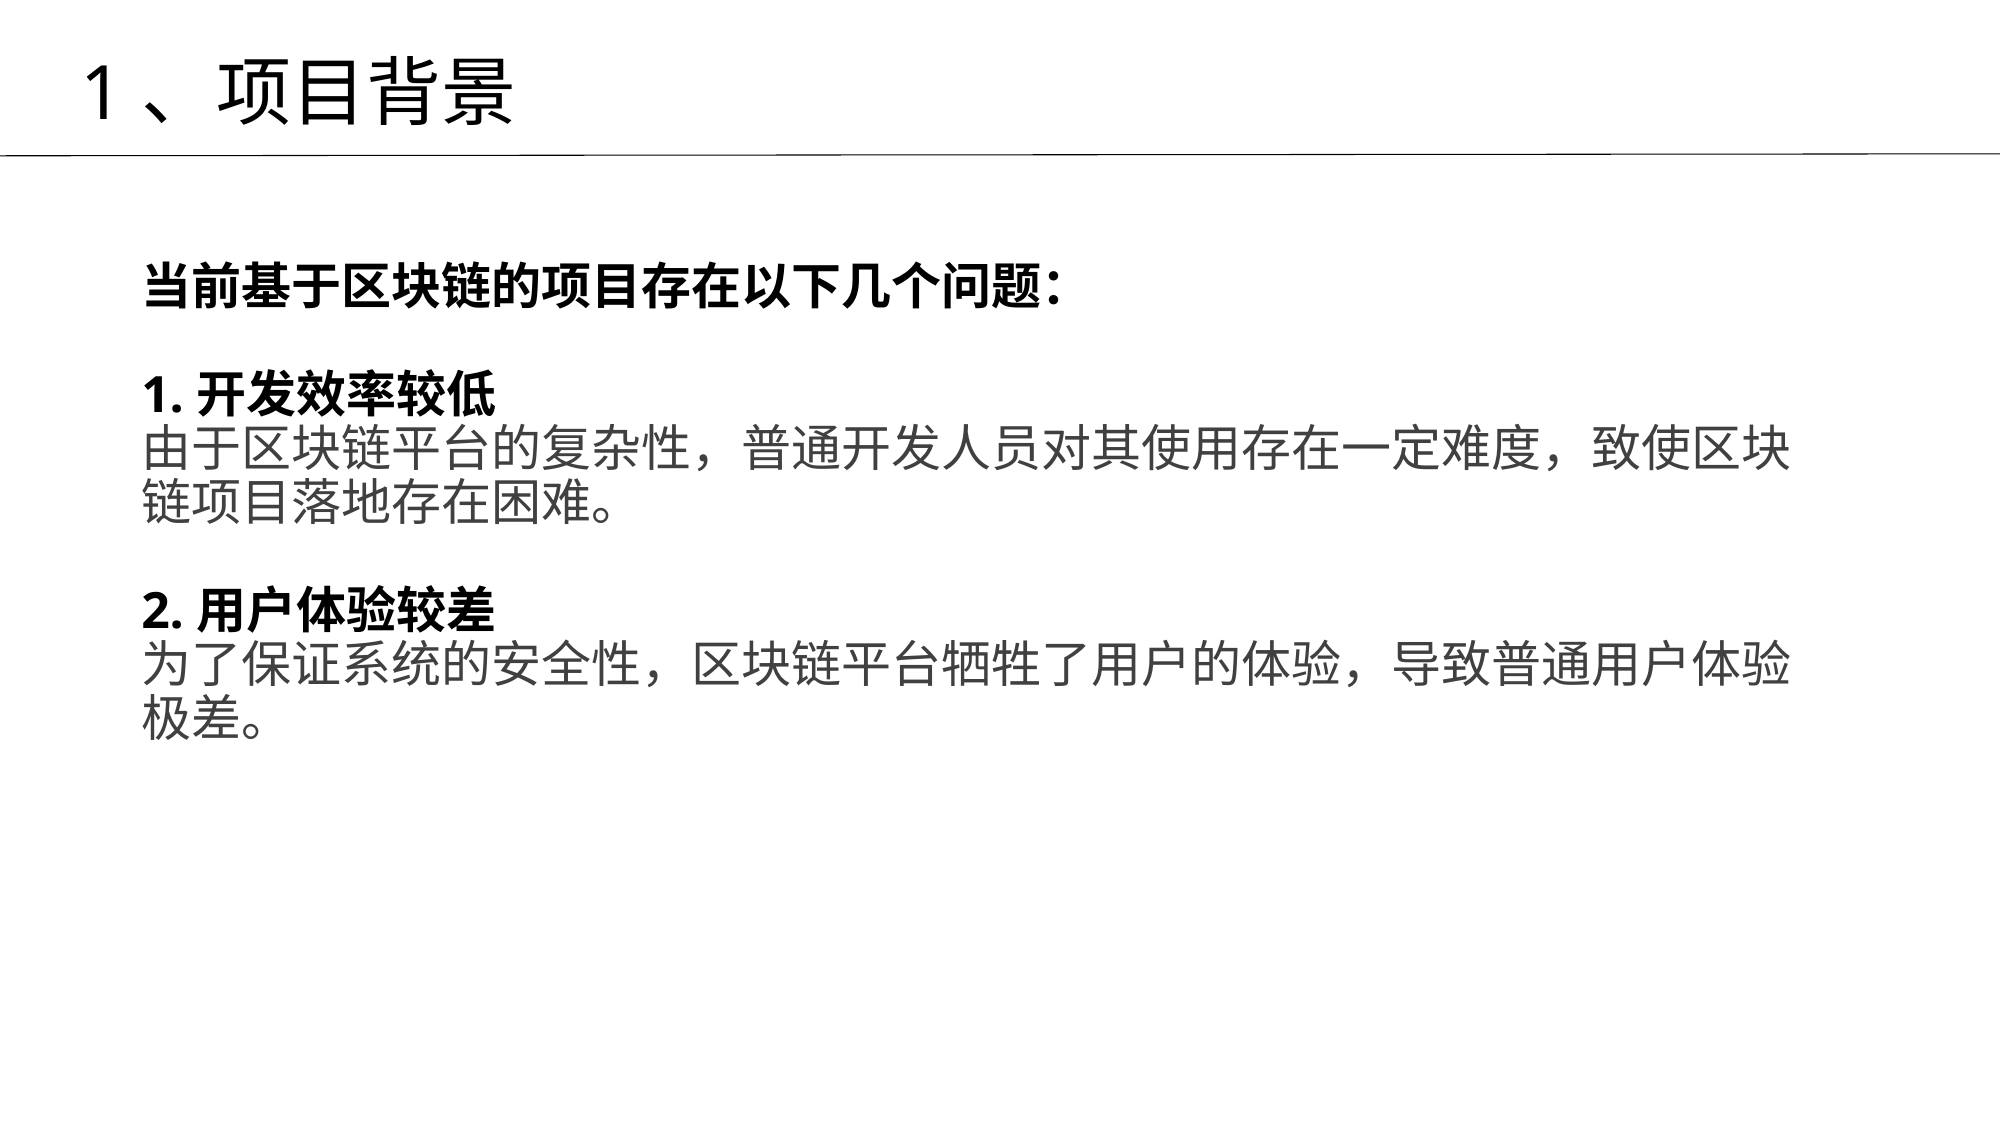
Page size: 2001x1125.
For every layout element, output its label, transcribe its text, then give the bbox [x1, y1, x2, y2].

title 当前基于区块链的项目存在以下几个问题： 1.开发效率较低 由于区块链平台的复杂性，普通开发人员对其使用存在一定难度，致使区块链项目落地存在困难。 2.用户体验较差 为了保证系统的安全性，区块链平台牺牲了用户的体验，导致普通用户体验极差。 [126, 184, 1850, 800]
text_box 1、项目背景 [65, 37, 1309, 143]
